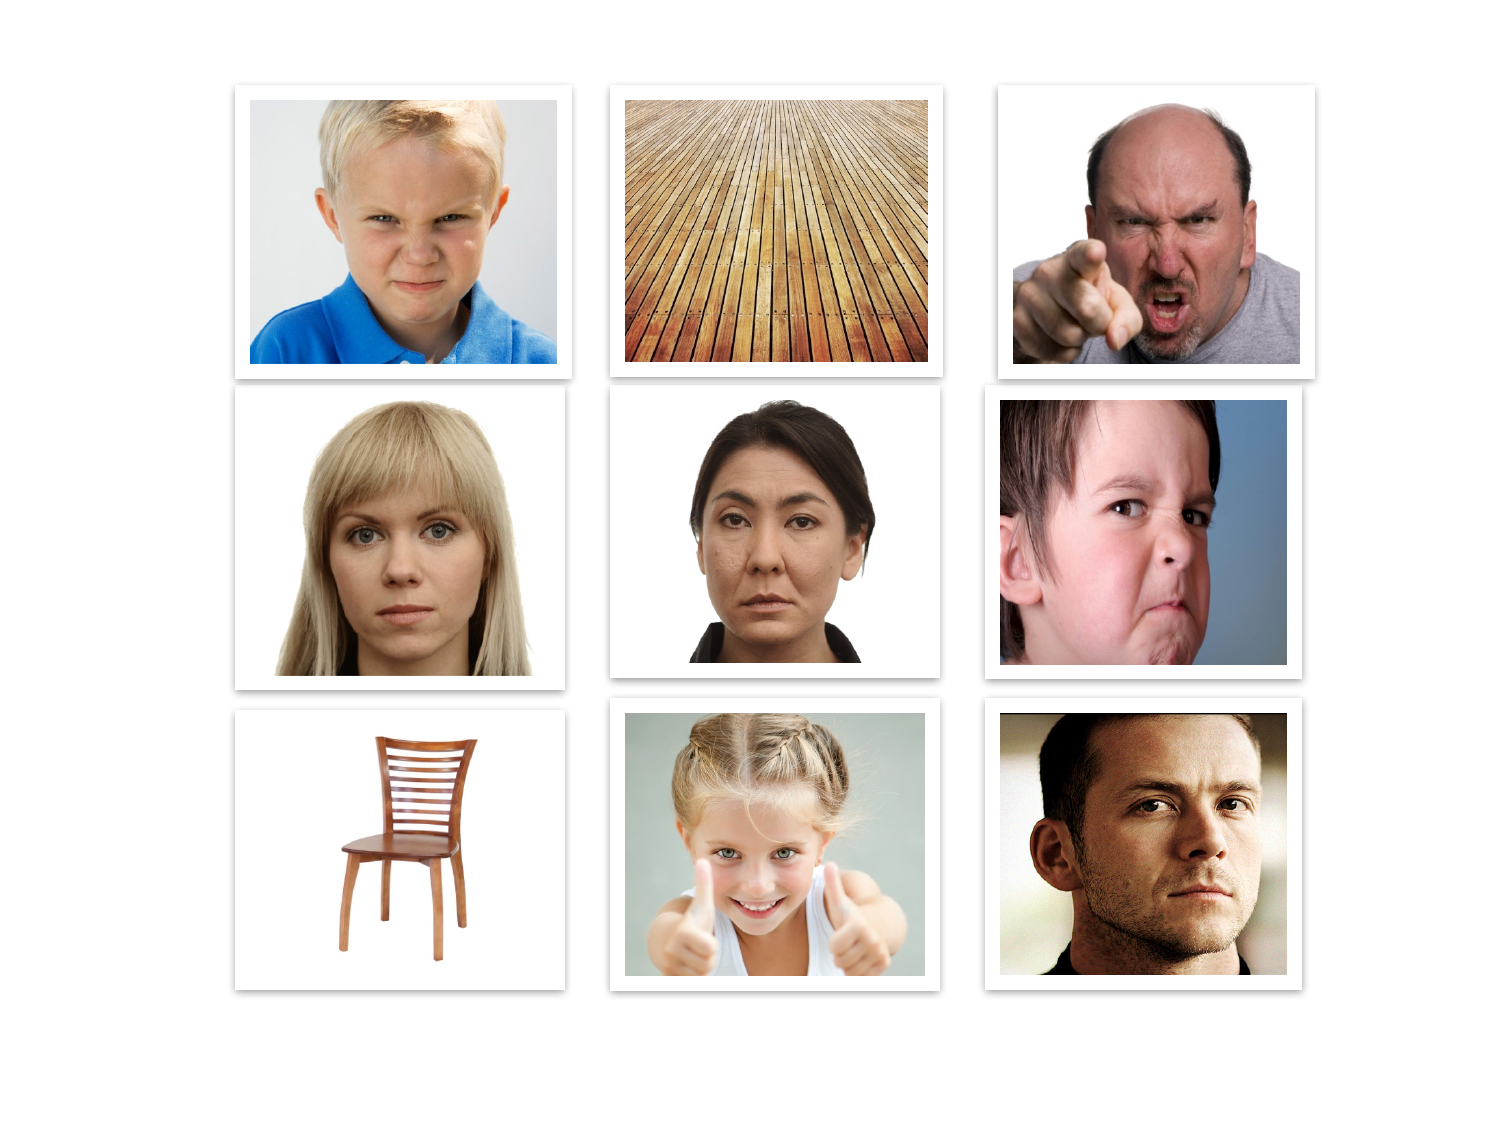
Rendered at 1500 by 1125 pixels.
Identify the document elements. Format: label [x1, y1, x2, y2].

picture [624, 399, 926, 664]
picture [624, 99, 929, 363]
picture [999, 399, 1288, 666]
list [624, 712, 926, 977]
picture [249, 399, 551, 677]
picture [1012, 99, 1301, 365]
picture [249, 99, 558, 365]
picture [999, 712, 1288, 976]
picture [249, 724, 551, 976]
